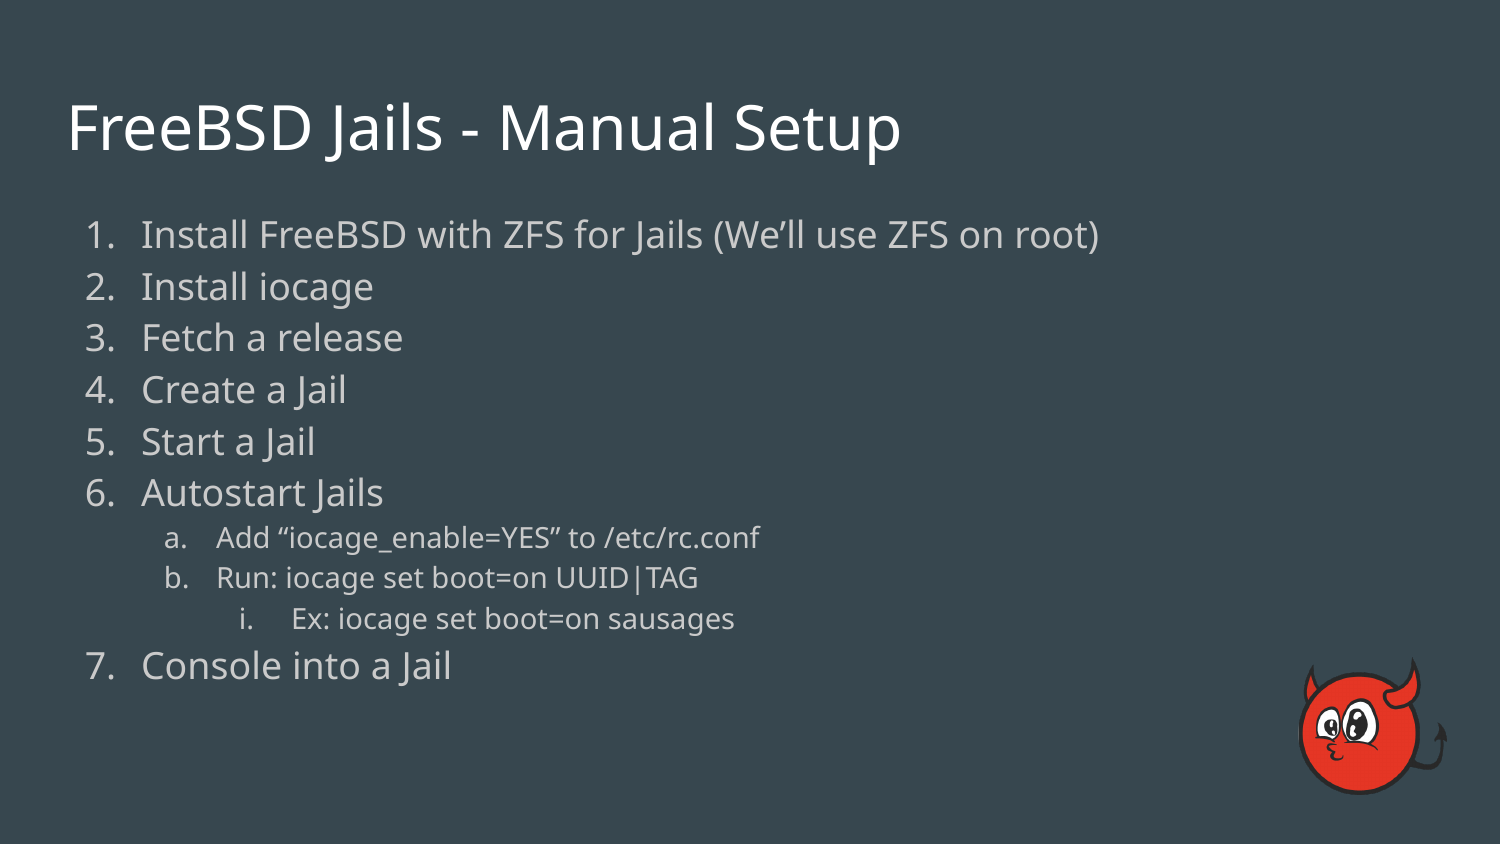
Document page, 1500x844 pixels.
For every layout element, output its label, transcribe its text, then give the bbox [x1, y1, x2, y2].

picture [1295, 750, 1449, 805]
list Install FreeBSD with ZFS for Jails (We’ll use ZFS on root) Install iocage Fetch a release Create a Jail Start a Jail Autostart Jails Add “iocage_enable=YES” to /etc/rc.conf Run: iocage set boot=on UUID|TAG Ex: iocage set boot=on sausages Console into a Jail [51, 189, 1449, 750]
title FreeBSD Jails - Manual Setup [51, 72, 1449, 167]
